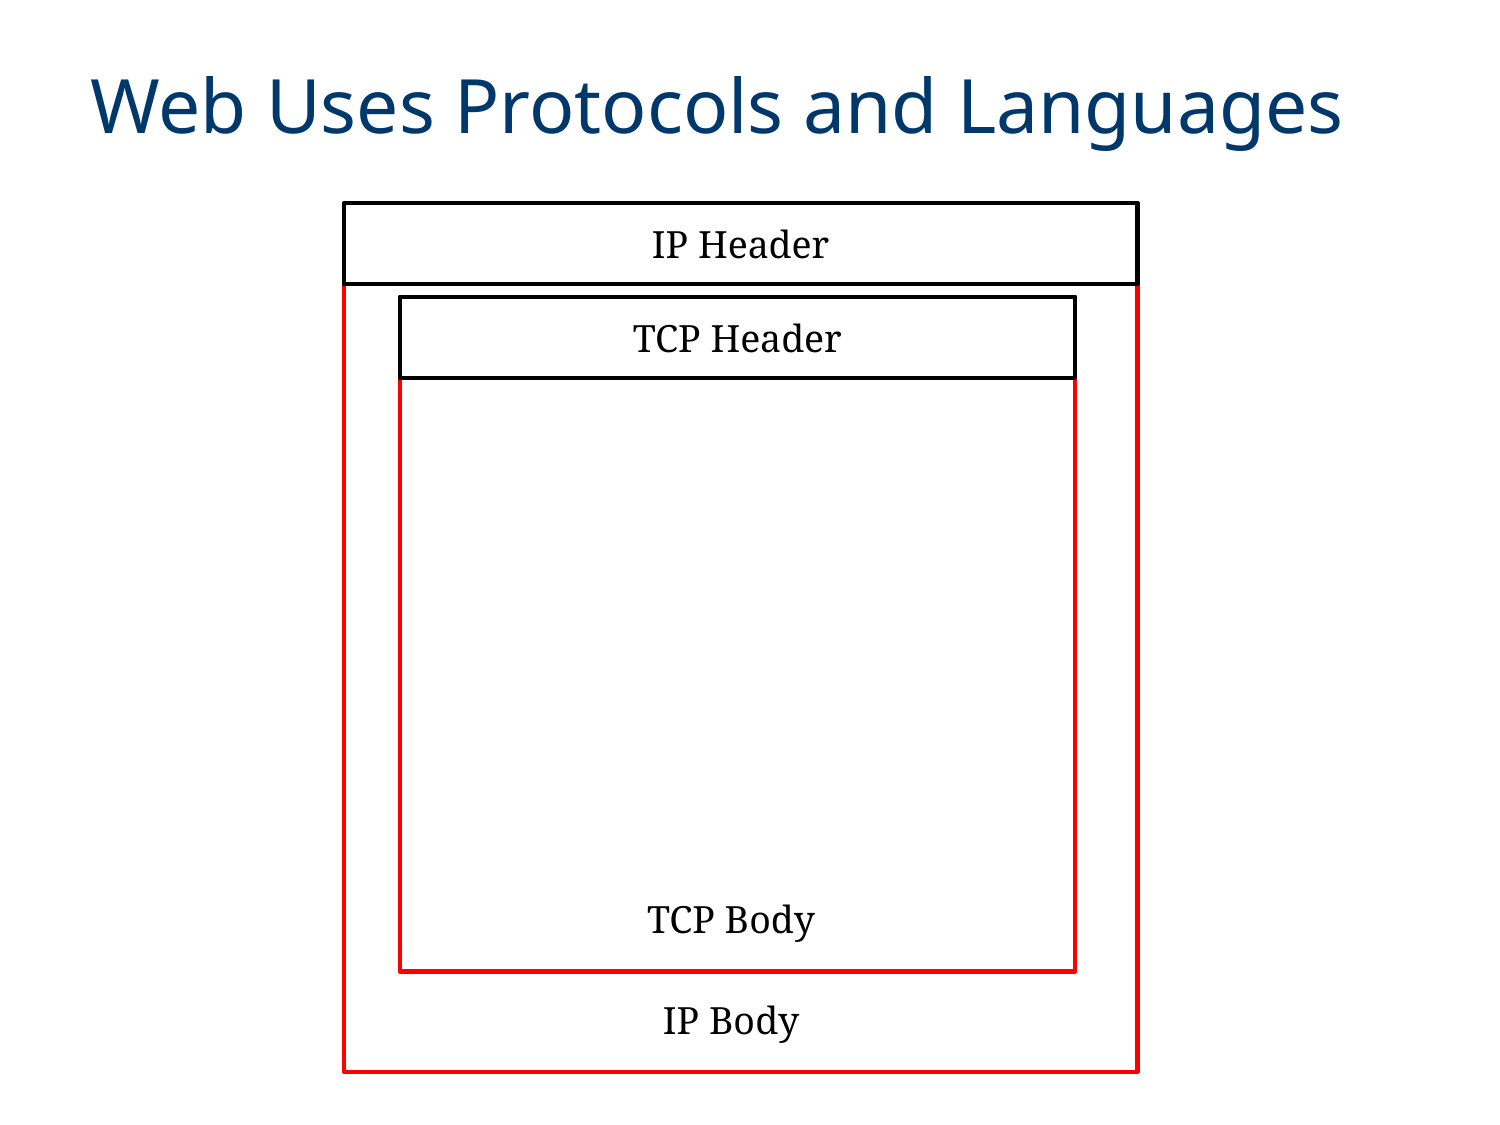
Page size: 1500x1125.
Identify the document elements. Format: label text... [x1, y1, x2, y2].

text_box Web Uses Protocols and Languages [74, 45, 1425, 163]
text_box IP Body [462, 989, 1000, 1050]
text_box TCP Body [462, 888, 1000, 949]
text_box [342, 286, 1140, 1074]
text_box [398, 379, 1077, 974]
text_box IP Header [342, 201, 1140, 286]
text_box TCP Header [398, 295, 1077, 380]
